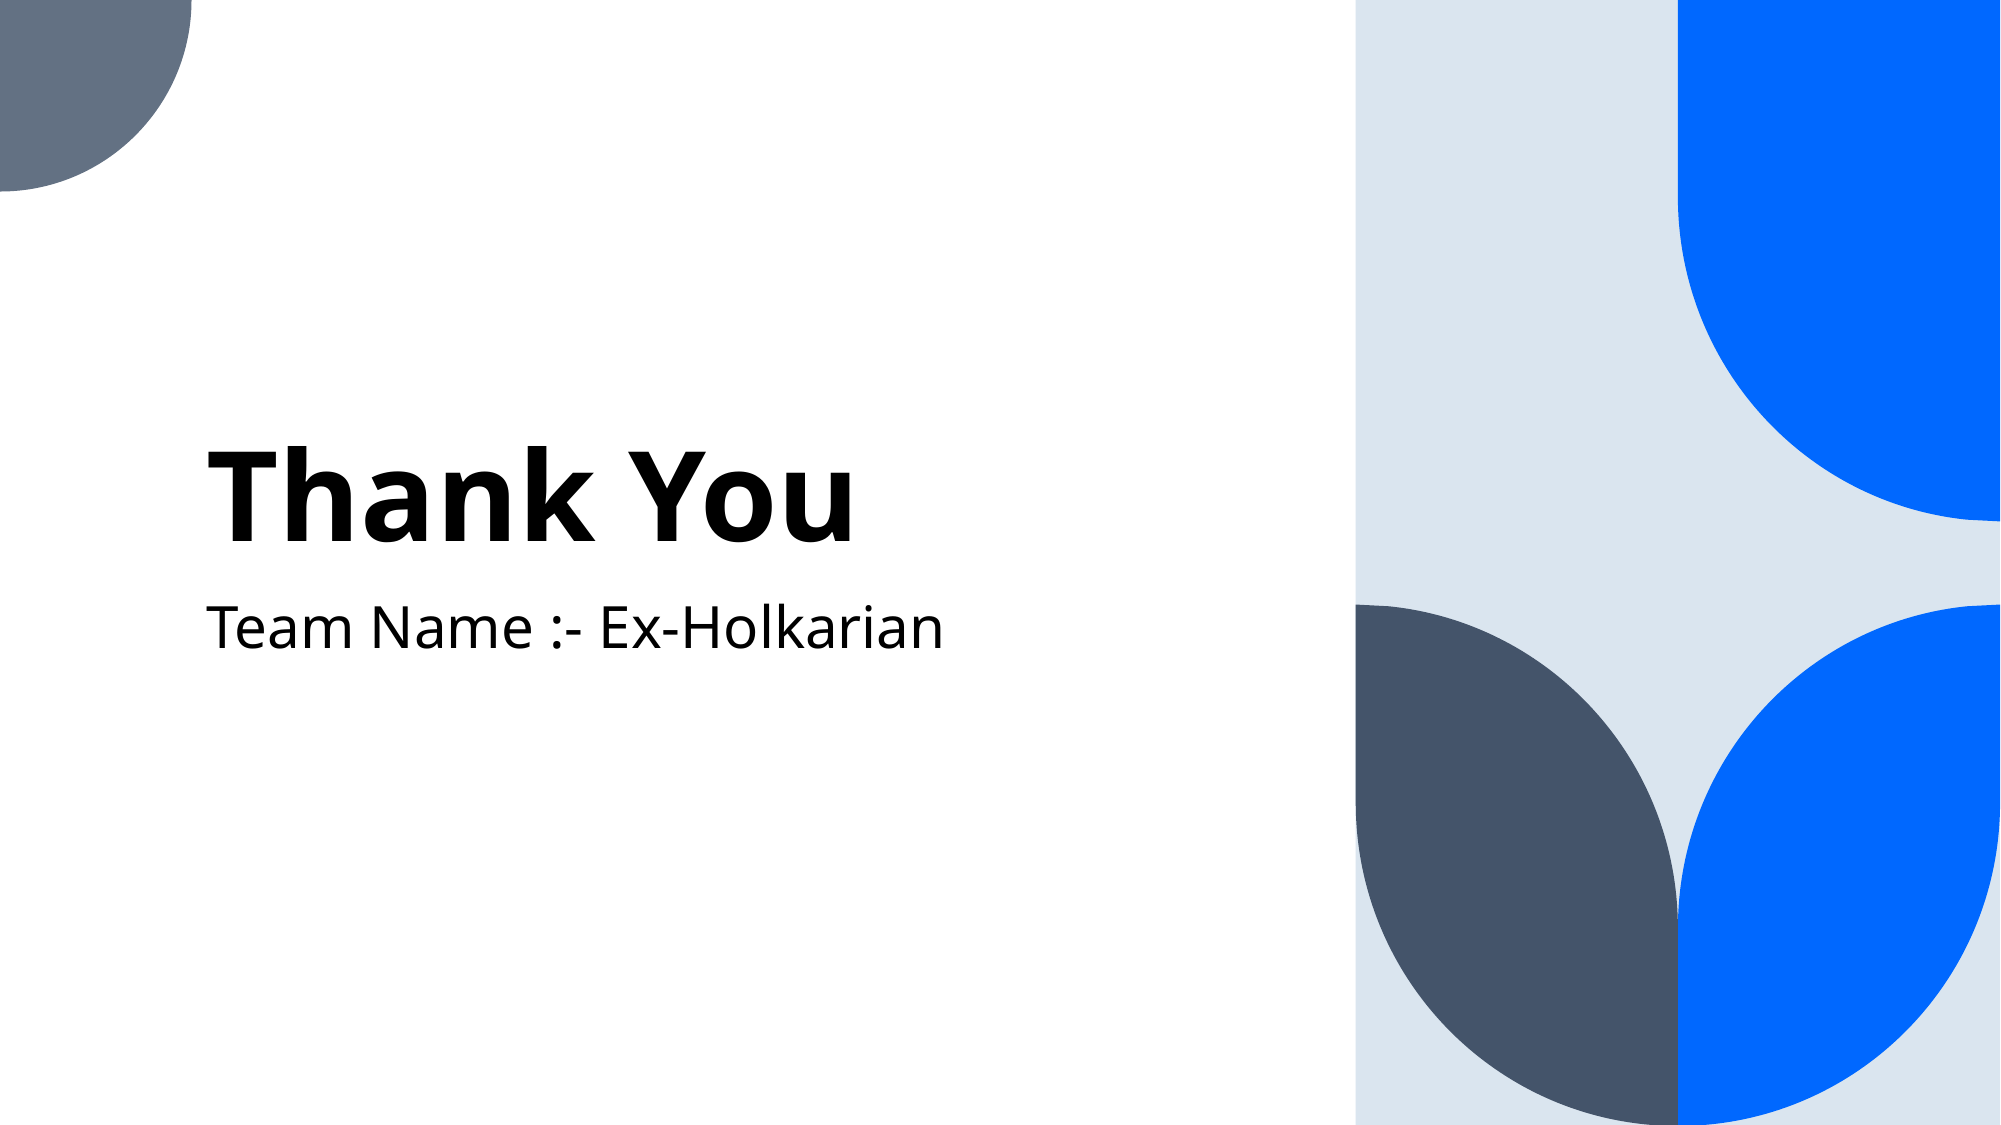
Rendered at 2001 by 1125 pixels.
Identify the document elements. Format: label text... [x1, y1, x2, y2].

subtitle Team Name :- Ex-Holkarian [191, 590, 1212, 960]
title Thank You [191, 184, 1212, 576]
